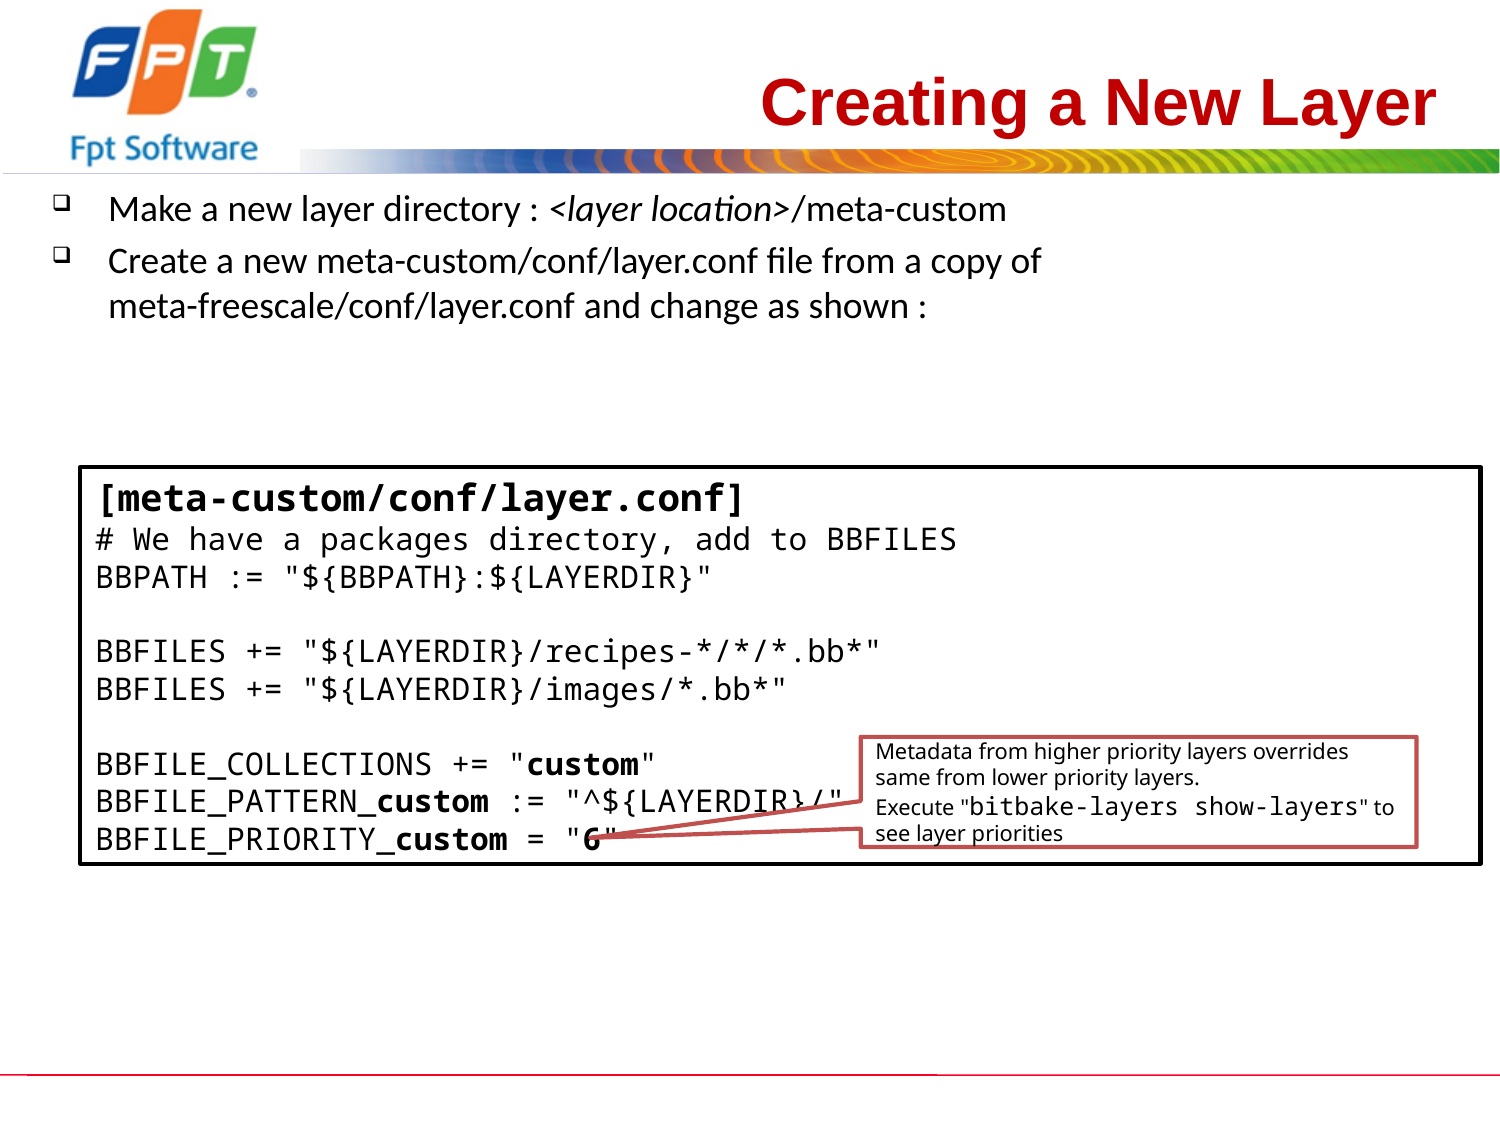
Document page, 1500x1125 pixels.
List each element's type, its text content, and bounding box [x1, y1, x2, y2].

text_box [meta-custom/conf/layer.conf] # We have a packages directory, add to BBFILES BBPATH := "${BBPATH}:${LAYERDIR}" BBFILES += "${LAYERDIR}/recipes-*/*/*.bb*" BBFILES += "${LAYERDIR}/images/*.bb*" BBFILE_COLLECTIONS += "custom" BBFILE_PATTERN_custom := "^${LAYERDIR}/" BBFILE_PRIORITY_custom = "6" [78, 465, 1483, 866]
picture [46, 8, 300, 45]
picture [0, 149, 1500, 300]
text_box Metadata from higher priority layers overrides same from lower priority layers. Execute "bitbake-layers show-layers" to see layer priorities [587, 734, 1419, 850]
title Creating a New Layer [36, 45, 1472, 153]
list Make a new layer directory : <layer location>/meta-custom Create a new meta-custom/conf/layer.conf file from a copy of meta-freescale/conf/layer.conf and change as shown : [36, 175, 1472, 943]
